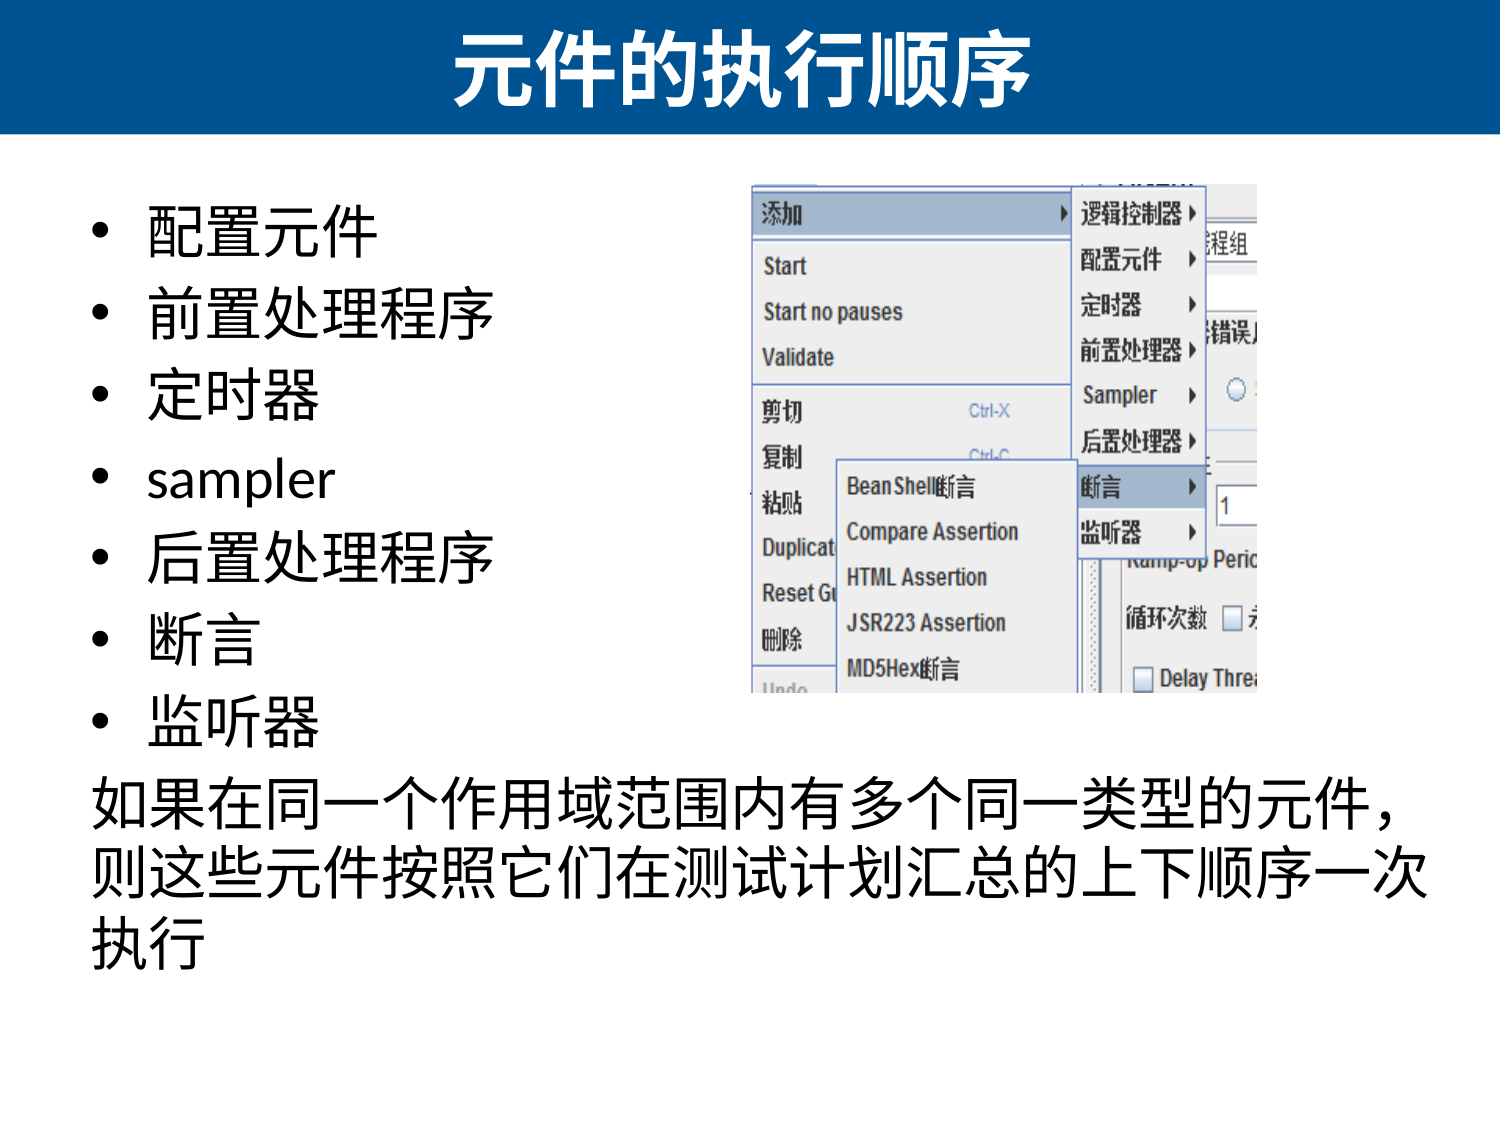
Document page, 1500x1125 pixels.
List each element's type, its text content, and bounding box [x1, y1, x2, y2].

title 元件的执行顺序 [2, 0, 1483, 135]
list 配置元件 前置处理程序 定时器 sampler 后置处理程序 断言 监听器 如果在同一个作用域范围内有多个同一类型的元件，则这些元件按照它们在测试计划汇总的上下顺序一次执行 [75, 187, 1471, 930]
picture [749, 184, 1257, 693]
